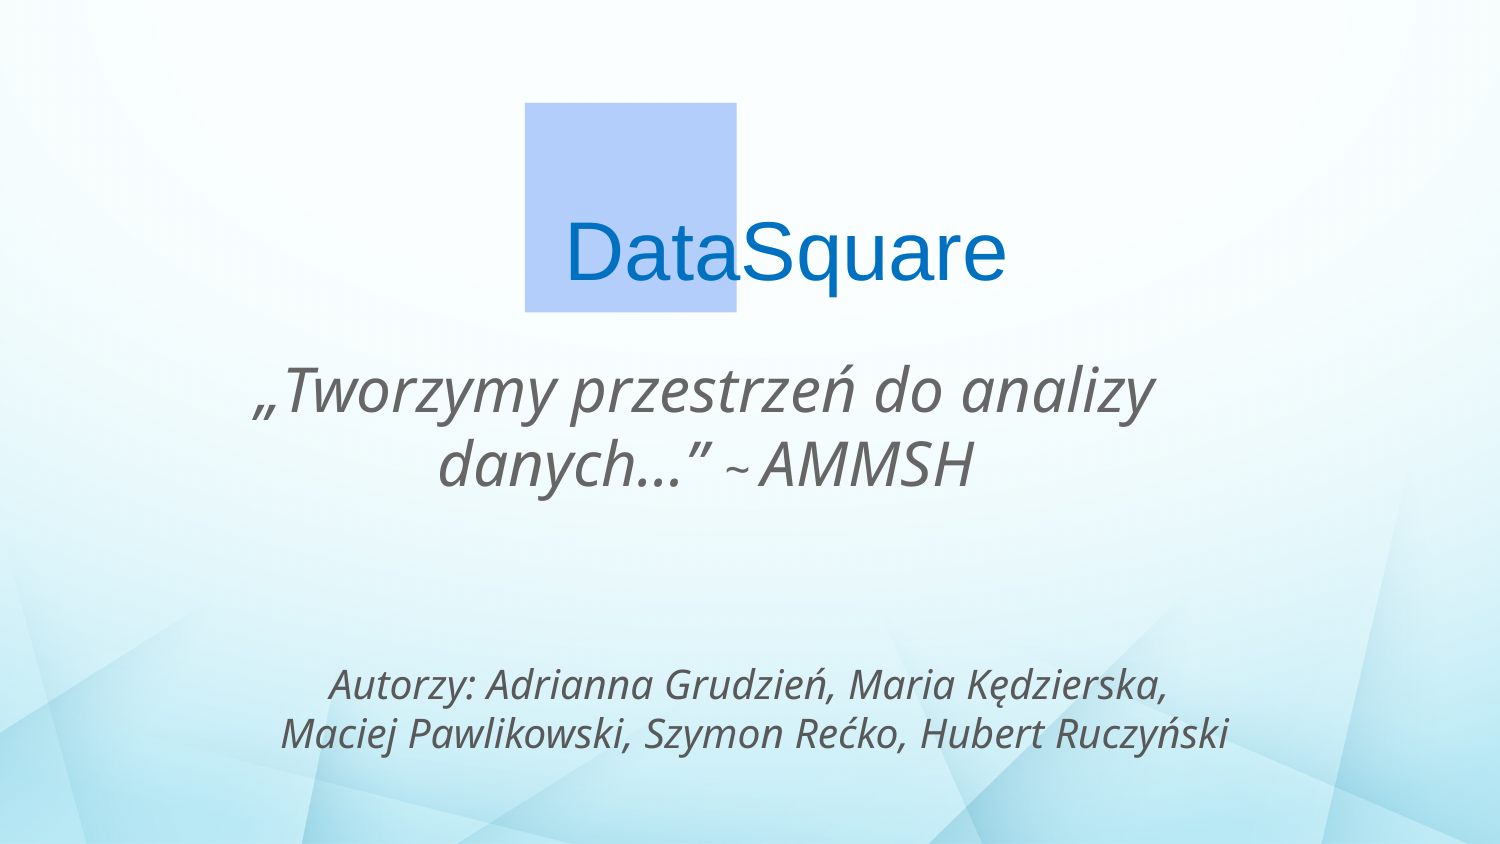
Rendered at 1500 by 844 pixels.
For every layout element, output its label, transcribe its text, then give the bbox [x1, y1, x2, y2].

title DataSquare [304, 182, 1270, 313]
text_box [524, 102, 737, 182]
subtitle Autorzy: Adrianna Grudzień, Maria Kędzierska, Maciej Pawlikowski, Szymon Rećko, Hubert Ruczyński [51, 643, 1449, 774]
picture [0, 0, 1500, 844]
text_box „Tworzymy przestrzeń do analizy danych…” ~ AMMSH [120, 335, 1292, 550]
